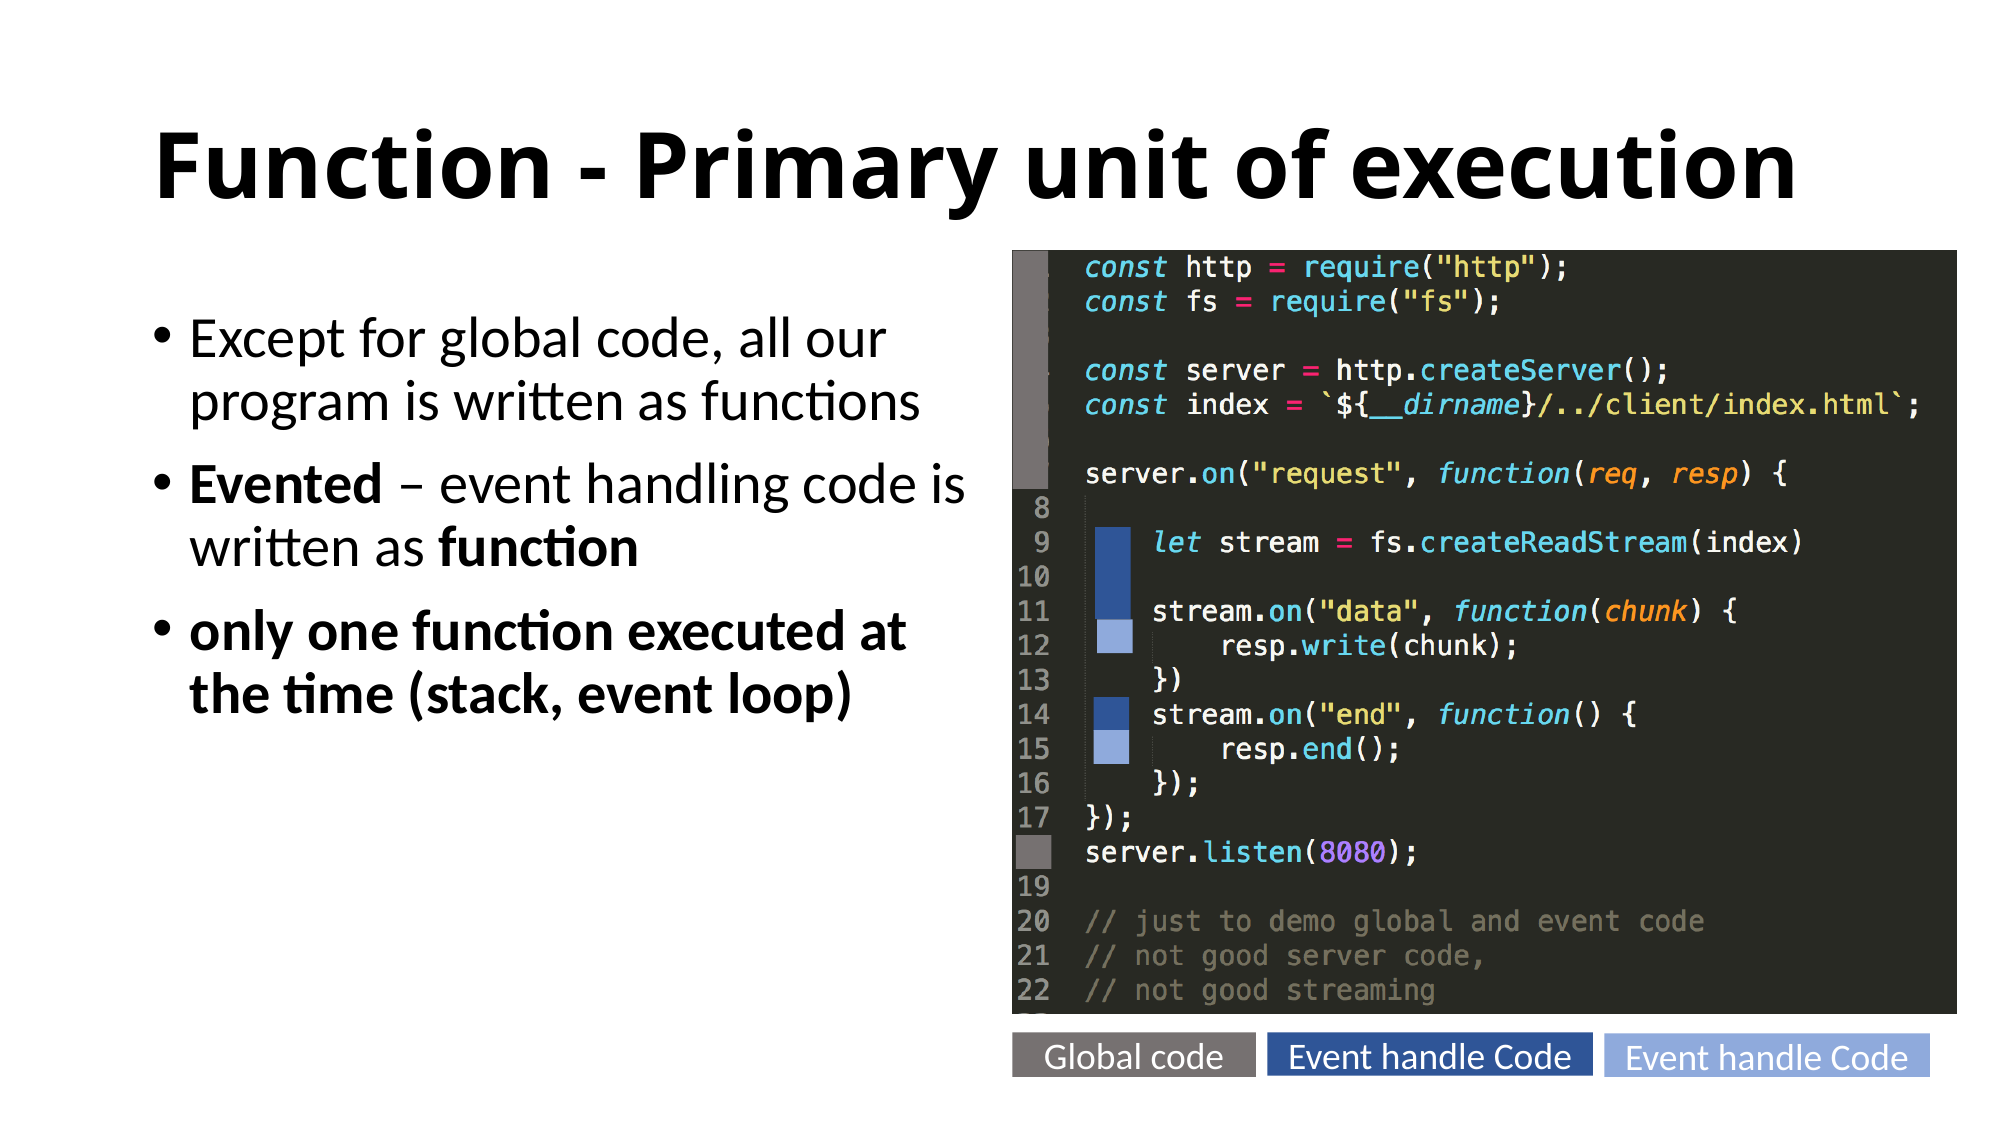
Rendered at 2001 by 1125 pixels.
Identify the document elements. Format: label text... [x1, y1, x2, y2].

text_box Global code [1011, 1031, 1257, 1078]
picture [1012, 250, 1957, 1014]
text_box Event handle Code [1603, 1032, 1931, 1078]
title Function - Primary unit of execution [137, 59, 1863, 278]
list Except for global code, all our program is written as functions Evented – event handling code is written as function only one function executed at the time (stack, event loop) [137, 299, 988, 1014]
text_box Event handle Code [1266, 1031, 1594, 1077]
